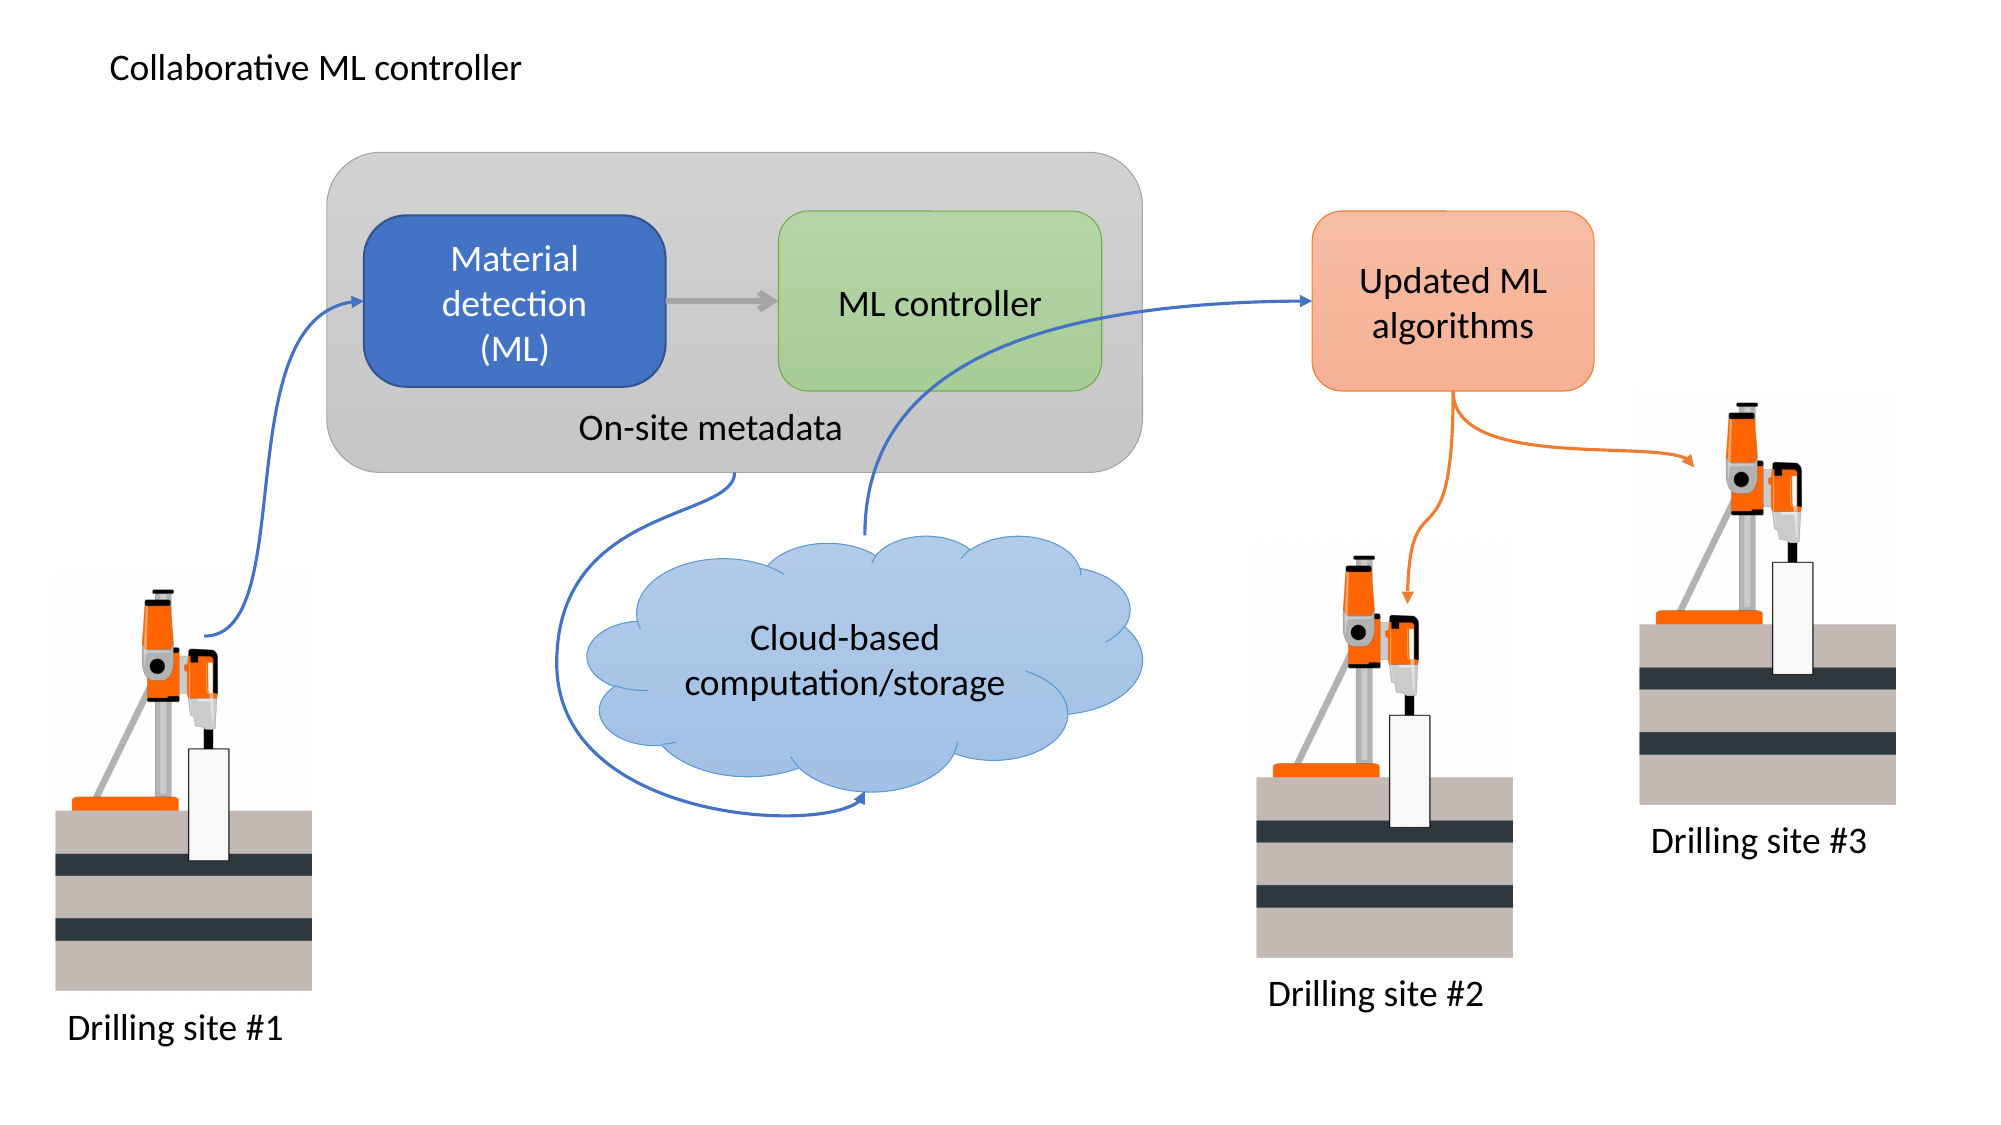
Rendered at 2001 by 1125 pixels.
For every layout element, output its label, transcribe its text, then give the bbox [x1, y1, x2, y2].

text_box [116, 388, 452, 549]
text_box Drilling site #1 [52, 995, 312, 1055]
text_box ML controller [777, 210, 1103, 392]
text_box On-site metadata [564, 395, 859, 455]
text_box [326, 303, 398, 388]
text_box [1141, 301, 1313, 664]
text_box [1535, 308, 1612, 550]
picture [52, 573, 312, 995]
text_box Updated ML algorithms [1311, 210, 1595, 392]
text_box Collaborative ML controller [94, 35, 538, 95]
text_box Material detection (ML) [362, 214, 667, 388]
text_box Drilling site #3 [1636, 809, 1896, 869]
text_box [566, 495, 758, 641]
text_box [876, 314, 1141, 473]
text_box [452, 303, 923, 473]
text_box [1323, 474, 1535, 521]
text_box Drilling site #2 [1253, 962, 1513, 1022]
text_box [326, 151, 1143, 316]
text_box Cloud-based computation/storage [586, 535, 1143, 793]
picture [1253, 539, 1513, 962]
picture [1636, 386, 1896, 809]
